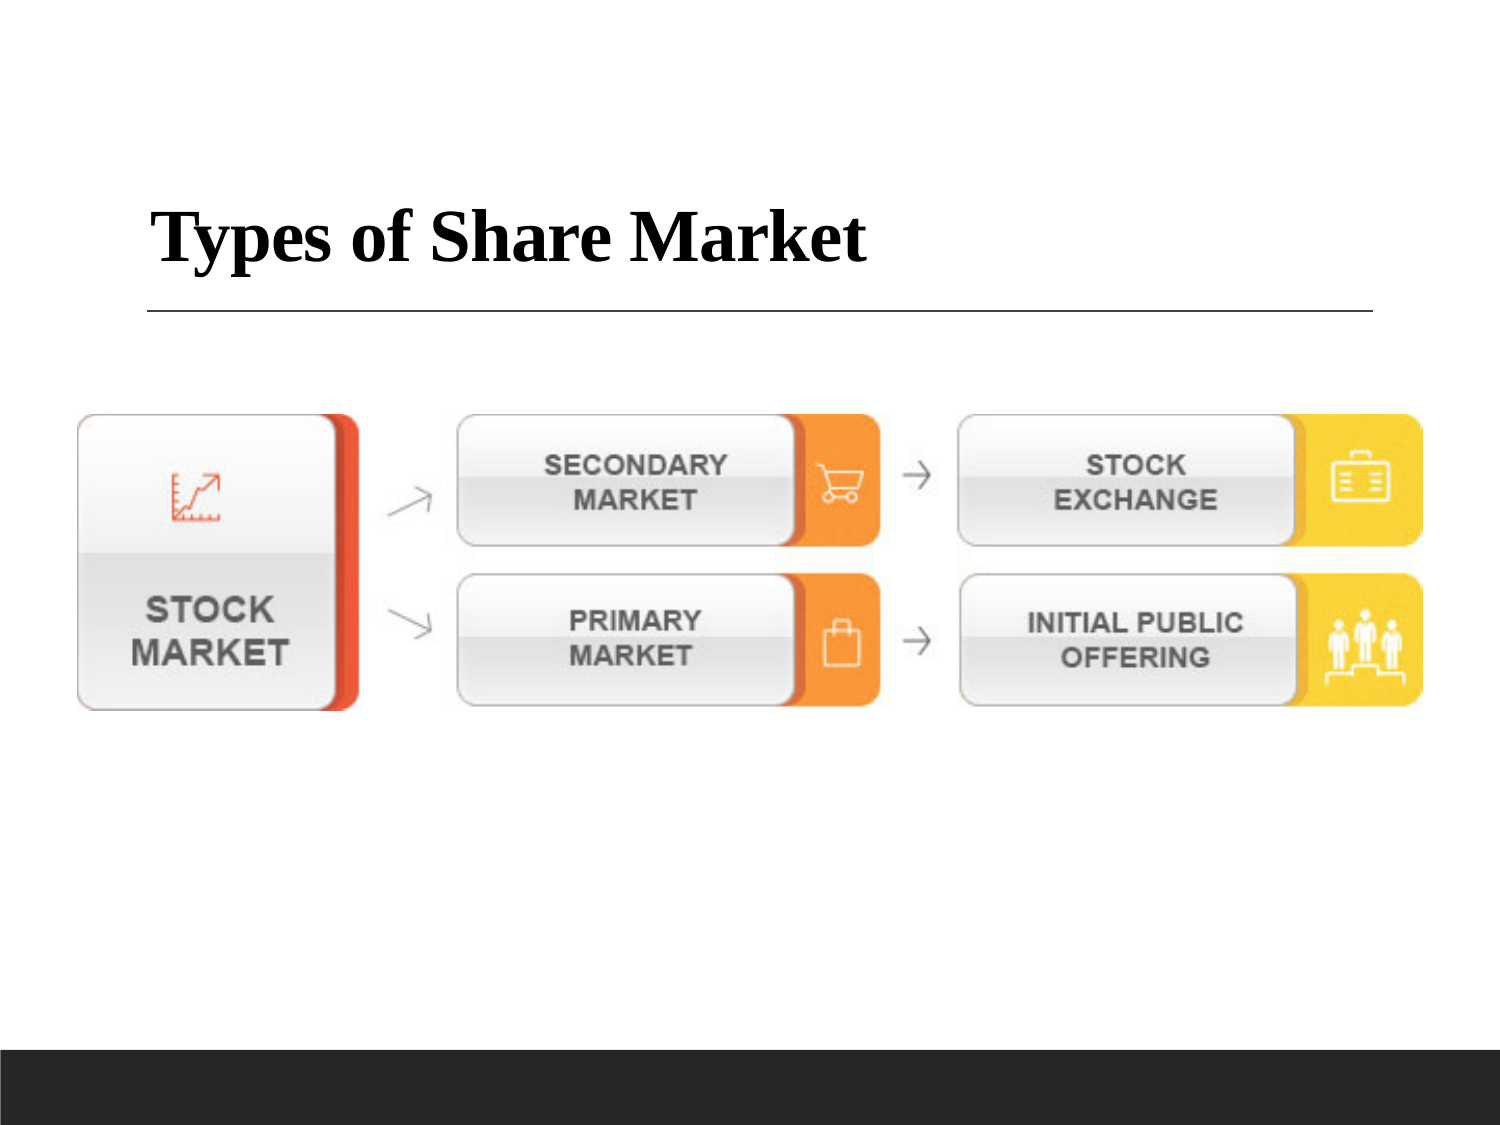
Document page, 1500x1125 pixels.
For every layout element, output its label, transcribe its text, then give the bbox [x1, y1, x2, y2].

title Types of Share Market [135, 47, 1373, 285]
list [76, 413, 1424, 712]
